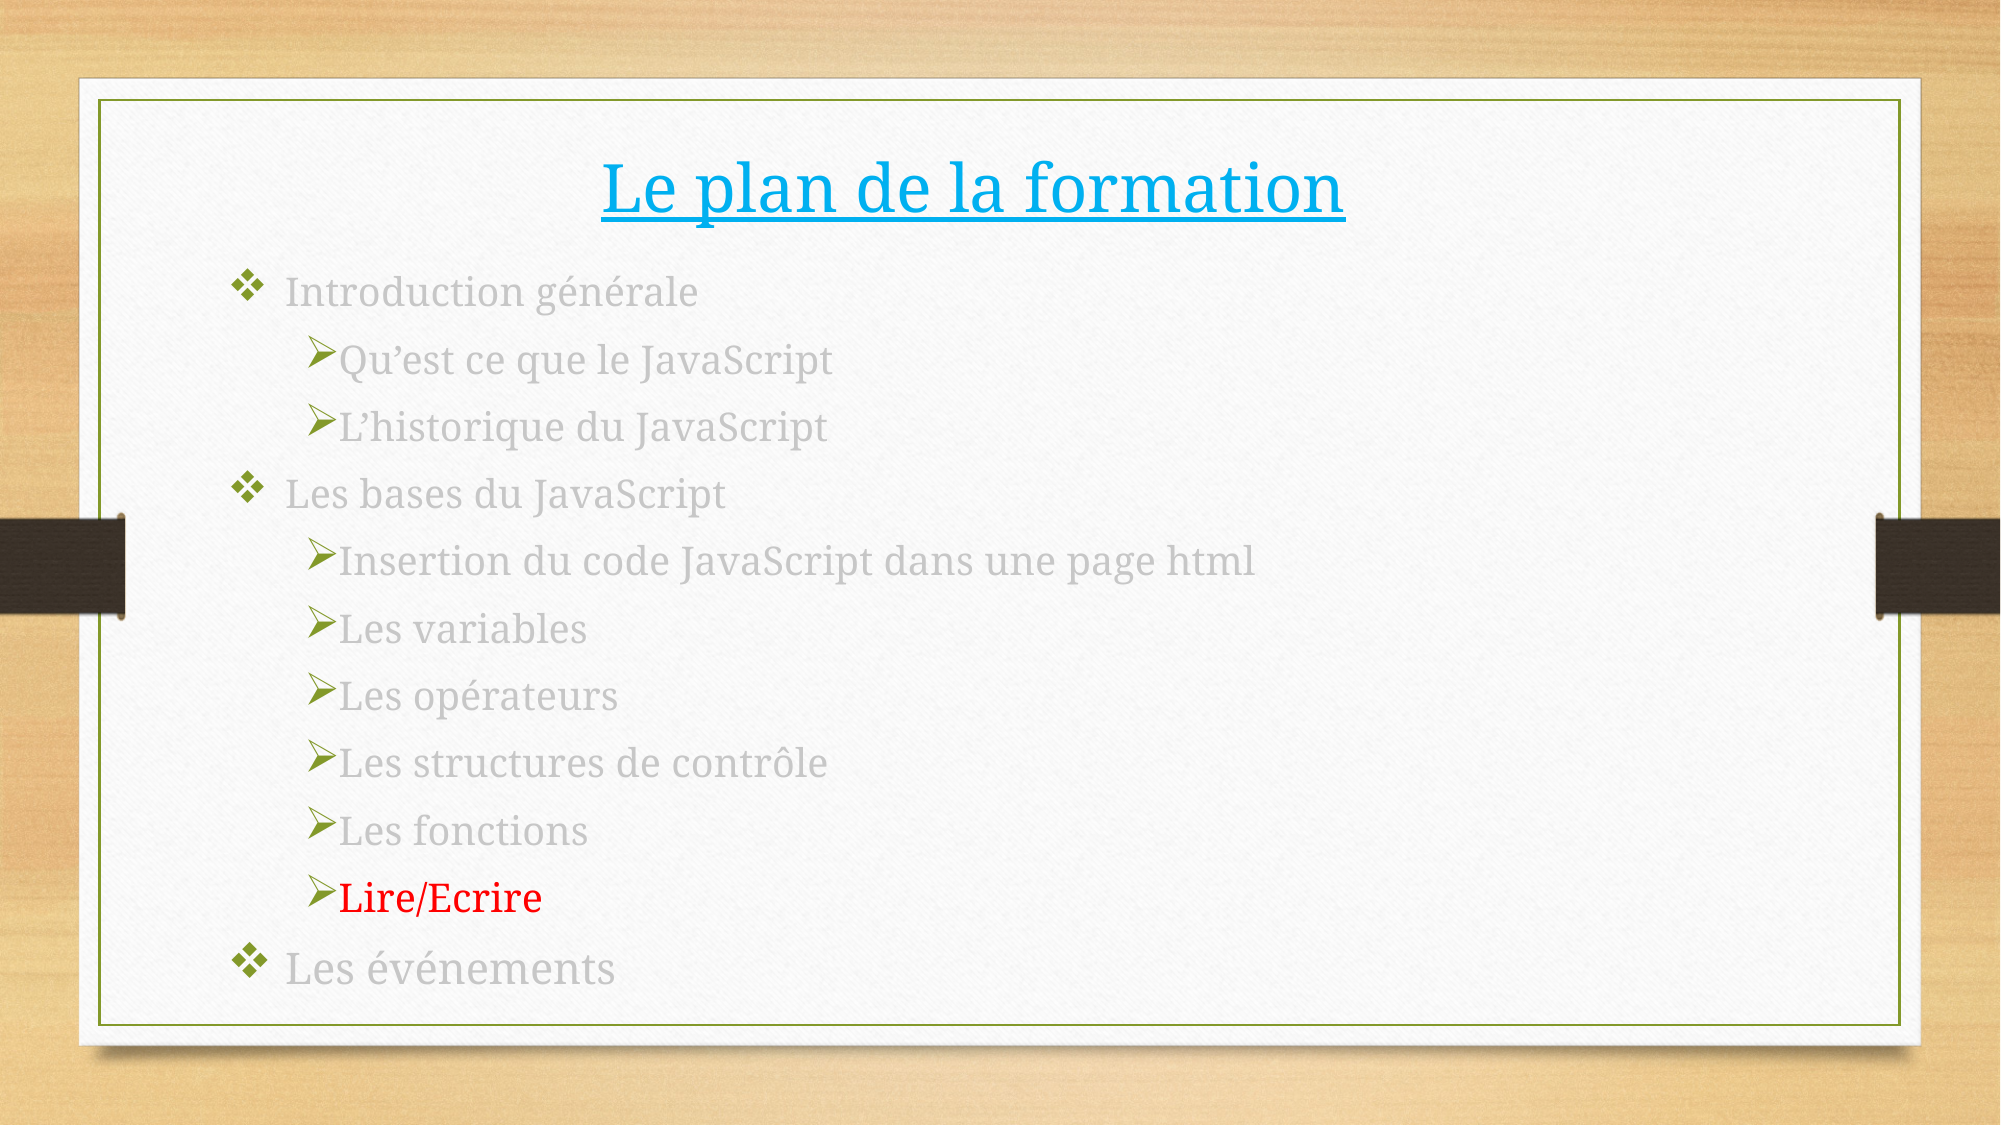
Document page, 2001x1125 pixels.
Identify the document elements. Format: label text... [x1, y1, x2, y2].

picture [0, 0, 2001, 1125]
list Introduction générale Qu’est ce que le JavaScript L’historique du JavaScript Les bases du JavaScript Insertion du code JavaScript dans une page html Les variables Les opérateurs Les structures de contrôle Les fonctions Lire/Ecrire Les événements [212, 259, 1789, 1003]
title Le plan de la formation [586, 121, 1455, 233]
